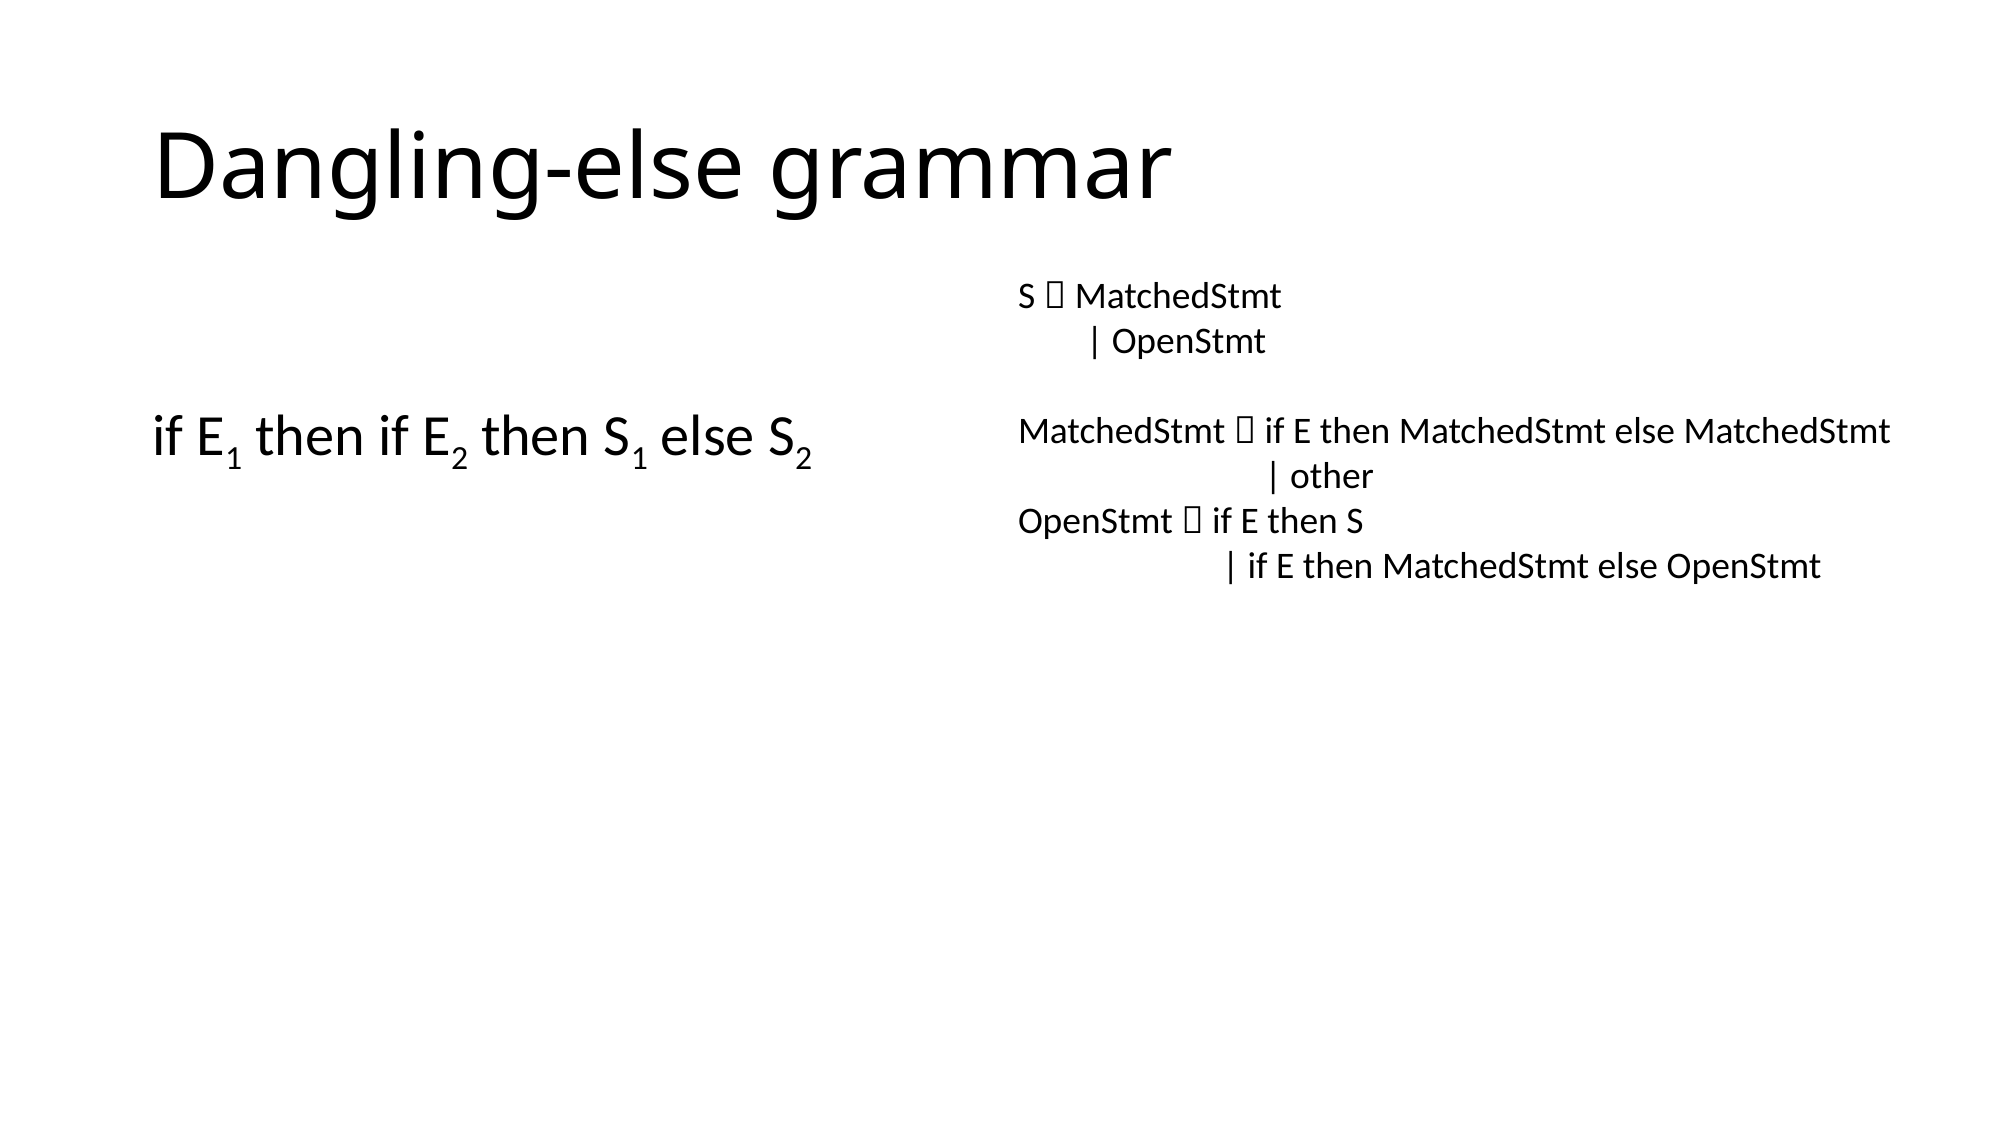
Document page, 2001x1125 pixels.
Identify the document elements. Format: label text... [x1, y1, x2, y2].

text_box S  MatchedStmt | OpenStmt MatchedStmt  if E then MatchedStmt else MatchedStmt | other OpenStmt  if E then S | if E then MatchedStmt else OpenStmt [1003, 263, 1974, 638]
title Dangling-else grammar [137, 59, 1863, 278]
list if E1 then if E2 then S1 else S2 [137, 299, 1863, 1014]
